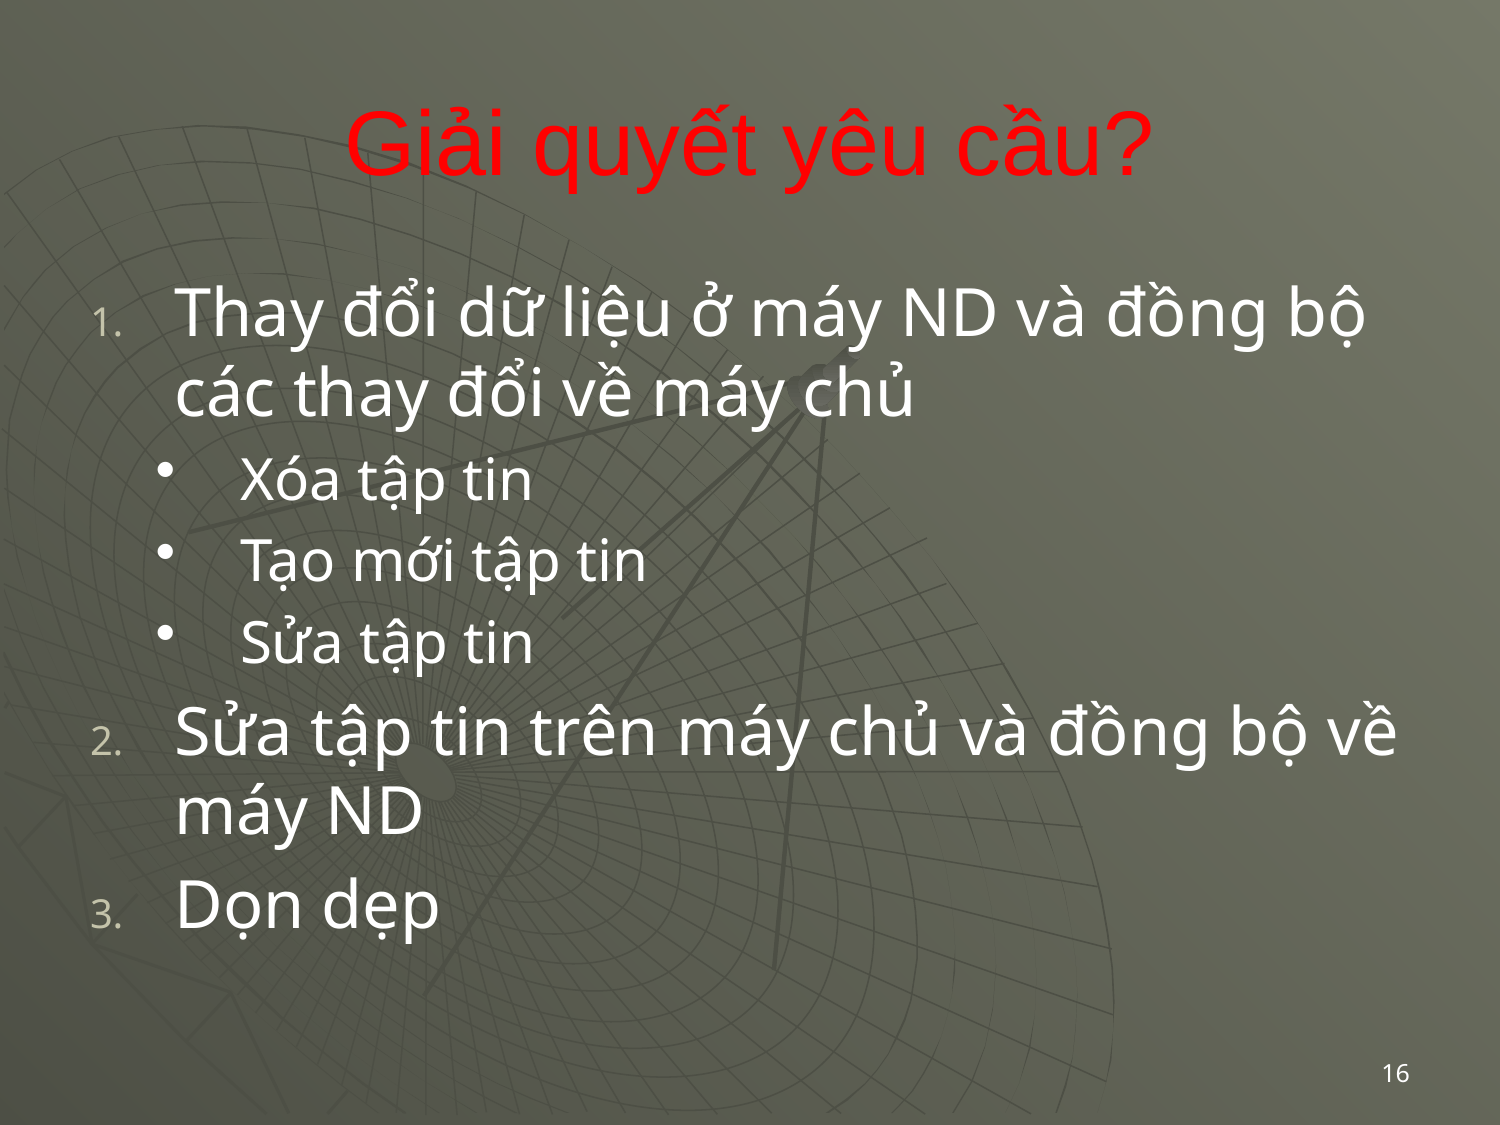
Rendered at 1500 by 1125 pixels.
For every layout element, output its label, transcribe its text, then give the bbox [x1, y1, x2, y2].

list Thay đổi dữ liệu ở máy ND và đồng bộ các thay đổi về máy chủ Xóa tập tin Tạo mới tập tin Sửa tập tin Sửa tập tin trên máy chủ và đồng bộ về máy ND Dọn dẹp [75, 262, 1425, 563]
title Giải quyết yêu cầu? [75, 45, 1425, 233]
slide_number 16 [1074, 1024, 1425, 1100]
